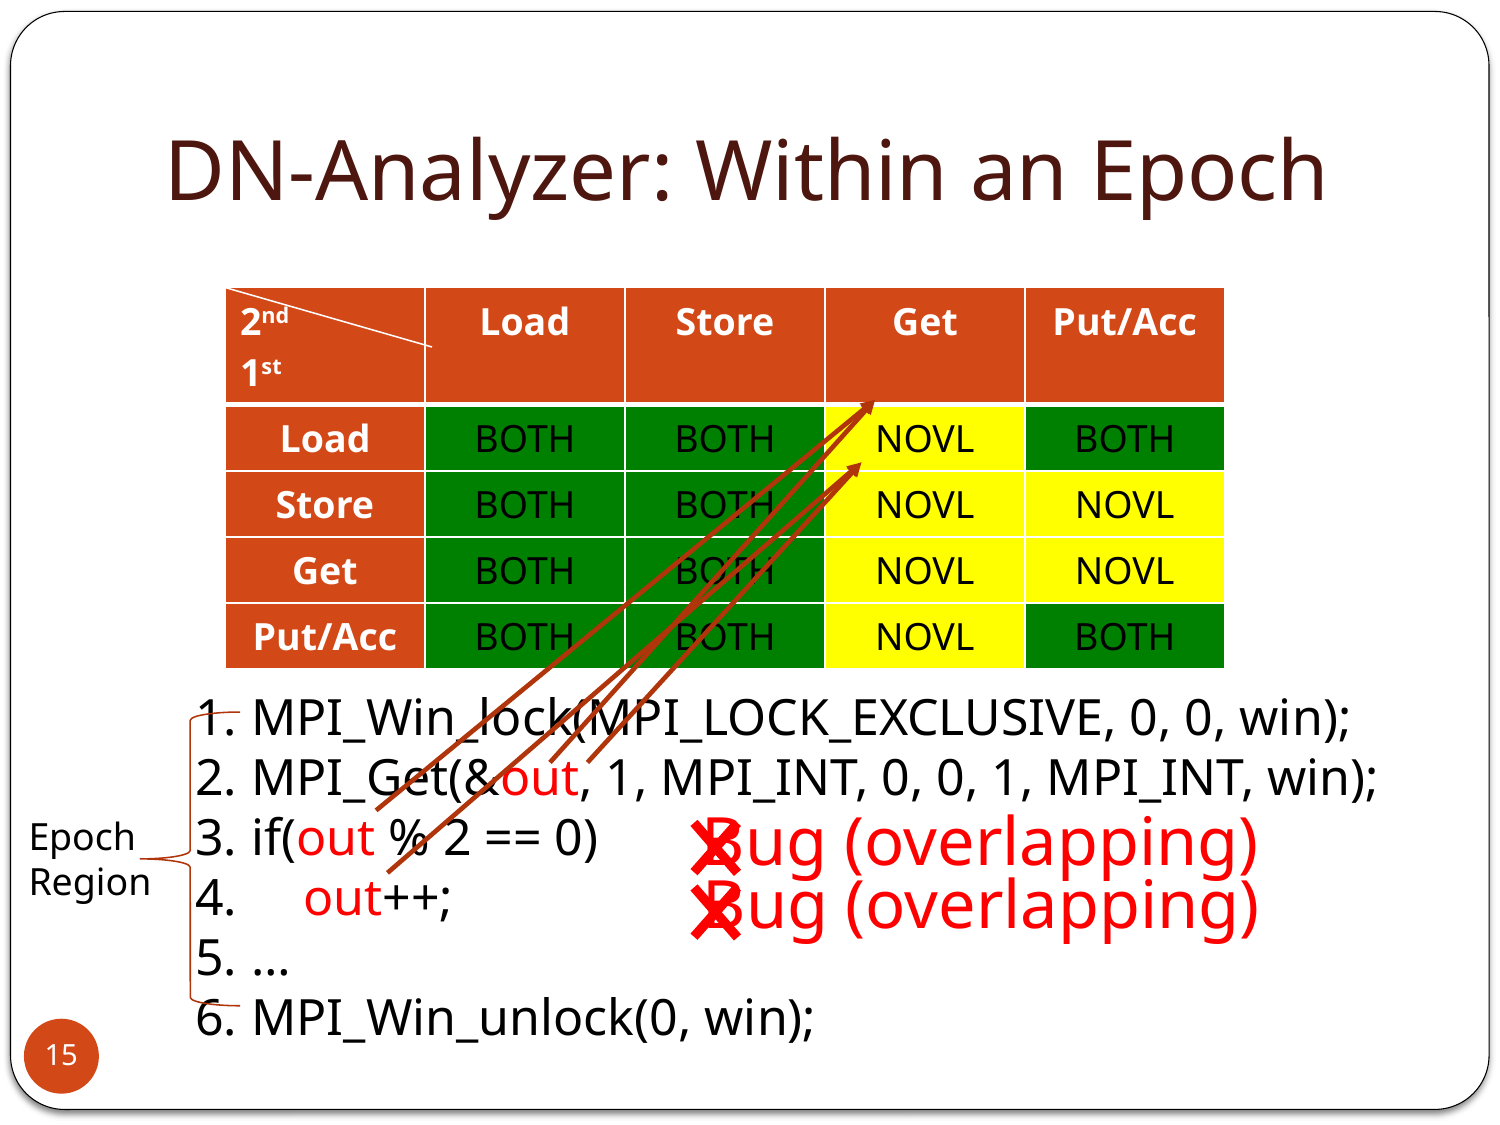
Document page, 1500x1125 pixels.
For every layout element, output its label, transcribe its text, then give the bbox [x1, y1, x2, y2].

table_cell BOTH [1026, 604, 1224, 668]
table_cell BOTH [1026, 407, 1224, 470]
table_header 2nd 1st [226, 357, 424, 402]
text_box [693, 887, 738, 938]
table_cell NOVL [881, 407, 1024, 470]
table_cell NOVL [882, 538, 1024, 602]
table_header Store [626, 288, 824, 397]
table_cell NOVL [882, 472, 1024, 536]
text_box Bug (overlapping) [866, 791, 1274, 853]
title DN-Analyzer: Within an Epoch [150, 45, 1425, 233]
table_cell NOVL [1026, 472, 1224, 536]
table_header Put/Acc [1026, 288, 1224, 402]
table_cell Load [226, 407, 370, 470]
table_header Load [426, 288, 624, 398]
table_cell Put/Acc [226, 604, 370, 668]
text_box Bug (overlapping) [688, 853, 1276, 949]
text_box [387, 462, 862, 874]
slide_number 15 [23, 1018, 99, 1094]
table_cell Store [226, 472, 370, 536]
table_cell NOVL [882, 604, 1024, 668]
text_box [167, 711, 241, 1007]
table_header Get [826, 288, 1024, 402]
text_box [375, 399, 876, 811]
table_cell Get [226, 538, 370, 602]
table_cell NOVL [1026, 538, 1224, 602]
text_box MPI_Win_lock(MPI_LOCK_EXCLUSIVE, 0, 0, win); MPI_Get(&out, 1, MPI_INT, 0, 0, 1, MPI_INT, win); if(out % 2 == 0) out++; … MPI_Win_unlock(0, win); [180, 677, 1395, 1053]
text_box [224, 287, 433, 348]
text_box Epoch Region [13, 805, 167, 911]
